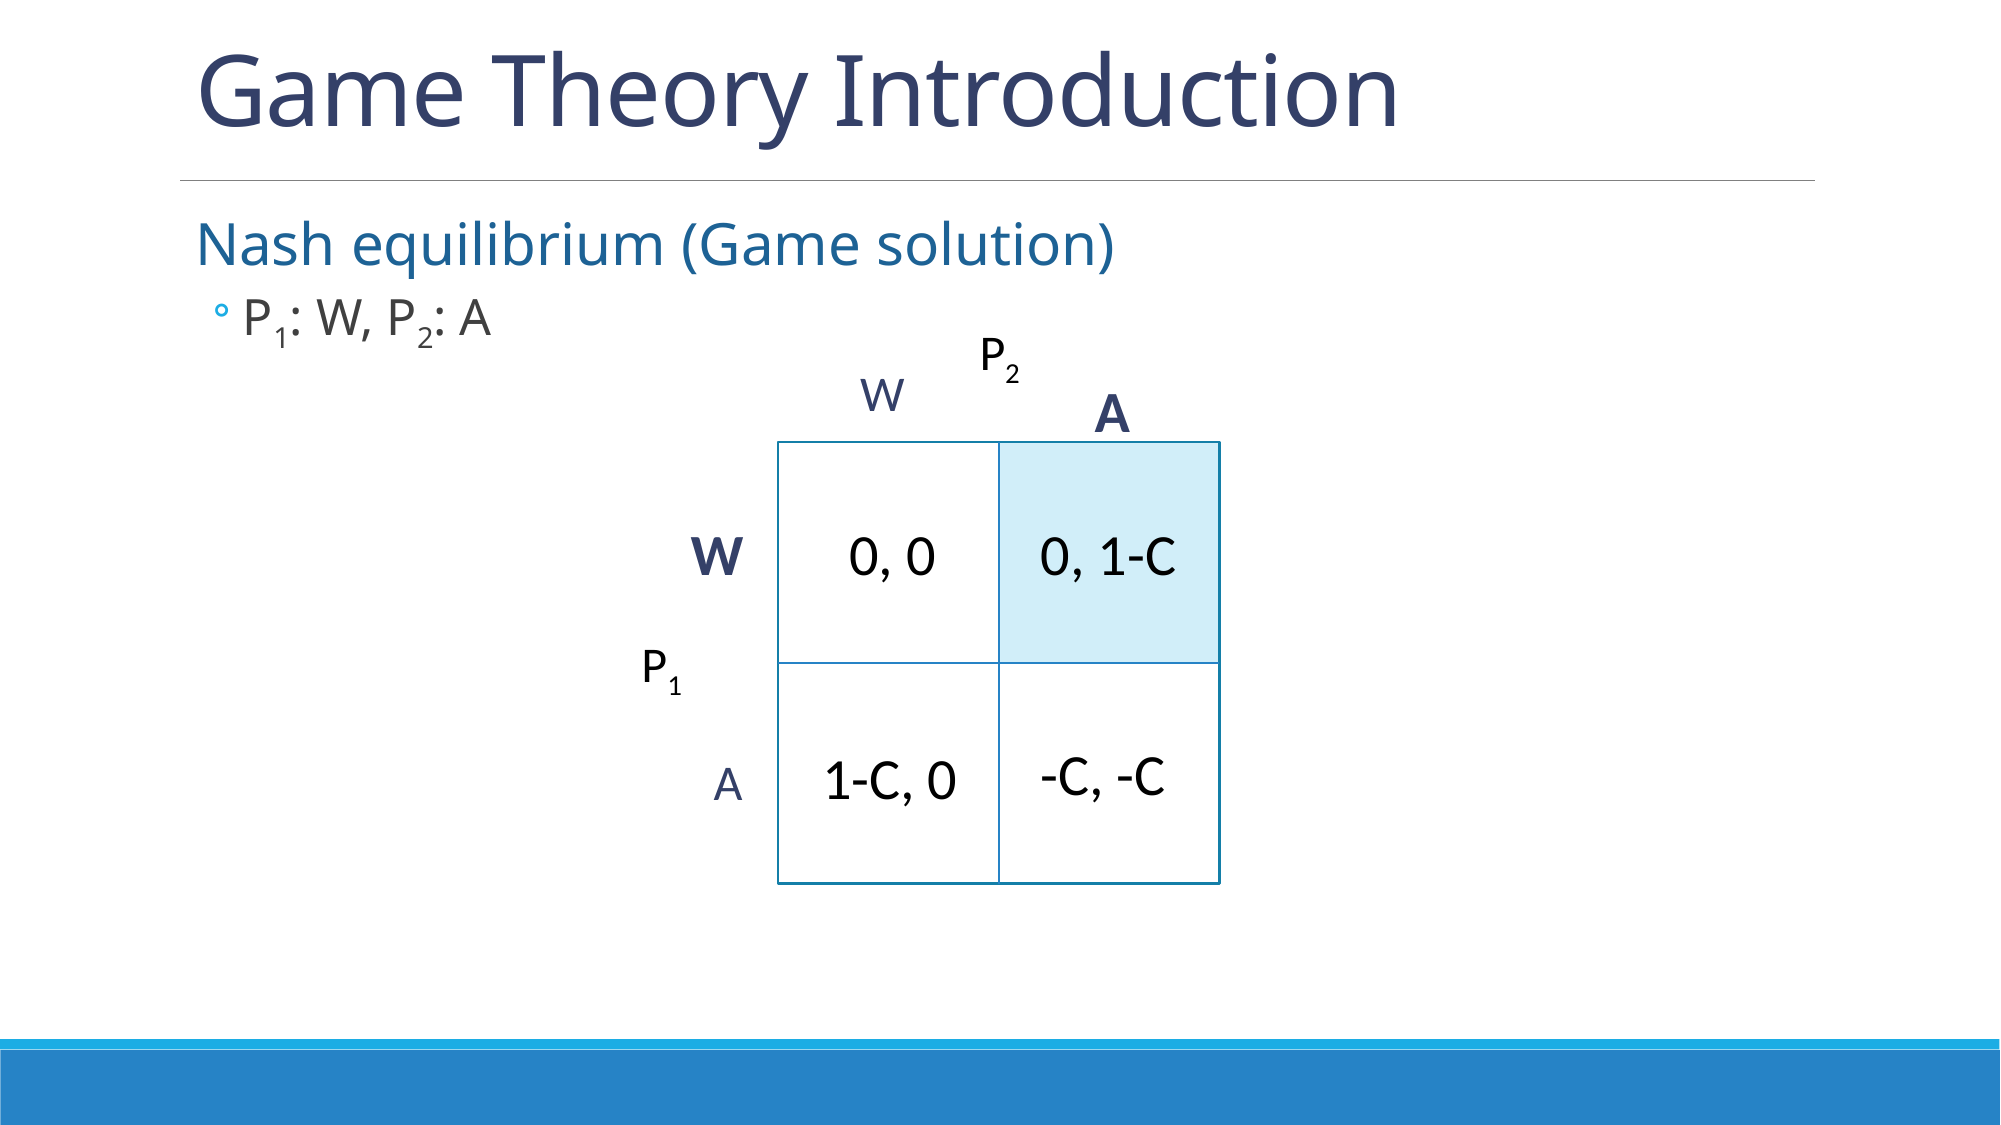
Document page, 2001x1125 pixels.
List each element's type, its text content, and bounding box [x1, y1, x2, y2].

text_box [1007, 671, 1221, 885]
text_box A [698, 742, 758, 818]
text_box [1003, 441, 1221, 660]
text_box A [1079, 366, 1145, 452]
text_box 0, 0 [834, 509, 952, 595]
text_box 0, 1-C [1025, 509, 1191, 595]
text_box [777, 667, 996, 885]
text_box 1-C, 0 [807, 734, 986, 819]
title Game Theory Introduction [180, 38, 1830, 155]
text_box W [675, 509, 759, 594]
list Nash equilibrium (Game solution) P1: W, P2: A [180, 207, 1830, 1023]
text_box P2 [964, 313, 1036, 397]
text_box -C, -C [1025, 729, 1181, 815]
text_box P1 [626, 625, 697, 709]
text_box [777, 441, 998, 662]
text_box W [845, 354, 920, 430]
